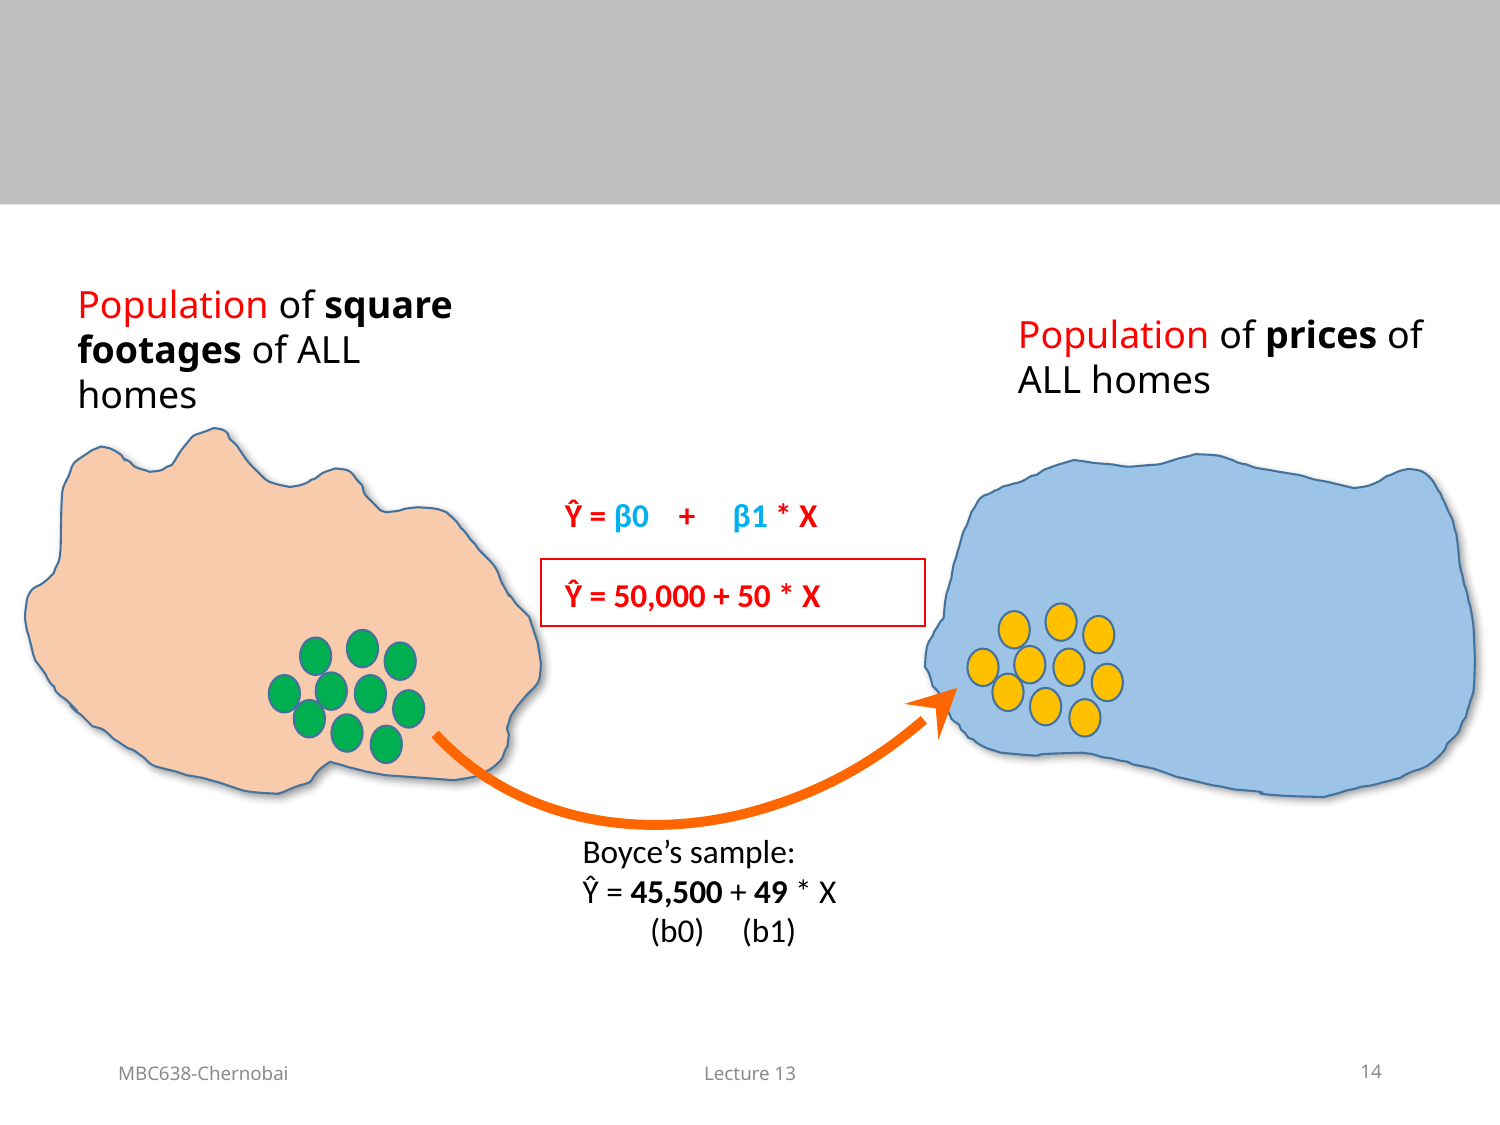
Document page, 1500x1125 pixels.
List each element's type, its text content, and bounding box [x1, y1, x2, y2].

text_box [540, 558, 624, 627]
text_box [292, 698, 327, 739]
text_box [1090, 662, 1124, 703]
text_box [314, 671, 348, 711]
text_box [1028, 686, 1063, 727]
text_box [0, 0, 1500, 205]
text_box [966, 647, 1000, 688]
text_box [1082, 614, 1116, 655]
text_box [991, 672, 1025, 713]
text_box [392, 689, 426, 729]
text_box Population of square footages of ALL homes [62, 273, 475, 424]
text_box [383, 641, 417, 681]
text_box [924, 453, 1476, 799]
text_box Ŷ = β0 + β1 * X Ŷ = 50,000 + 50 * X [734, 486, 960, 622]
text_box Population of prices of ALL homes [1003, 303, 1451, 409]
footer Lecture 13 [496, 1042, 1004, 1103]
text_box [1013, 644, 1047, 685]
text_box [434, 472, 958, 822]
text_box [23, 426, 538, 795]
text_box [815, 558, 926, 627]
text_box [369, 724, 403, 765]
text_box Ŷ = β0 + β1 * X Ŷ = 50,000 + 50 * X [550, 486, 702, 558]
text_box [1044, 602, 1078, 642]
text_box [997, 609, 1031, 650]
text_box [298, 636, 333, 677]
slide_number 14 [1059, 1042, 1397, 1103]
text_box Boyce’s sample: Ŷ = 45,500 + 49 * X (b0) (b1) [567, 822, 1044, 957]
text_box [267, 673, 302, 714]
text_box [330, 713, 364, 753]
slide_number MBC638-Chernobai [103, 1042, 441, 1103]
text_box [353, 673, 388, 714]
text_box [1068, 698, 1102, 738]
text_box [1052, 647, 1086, 688]
text_box [345, 628, 380, 669]
